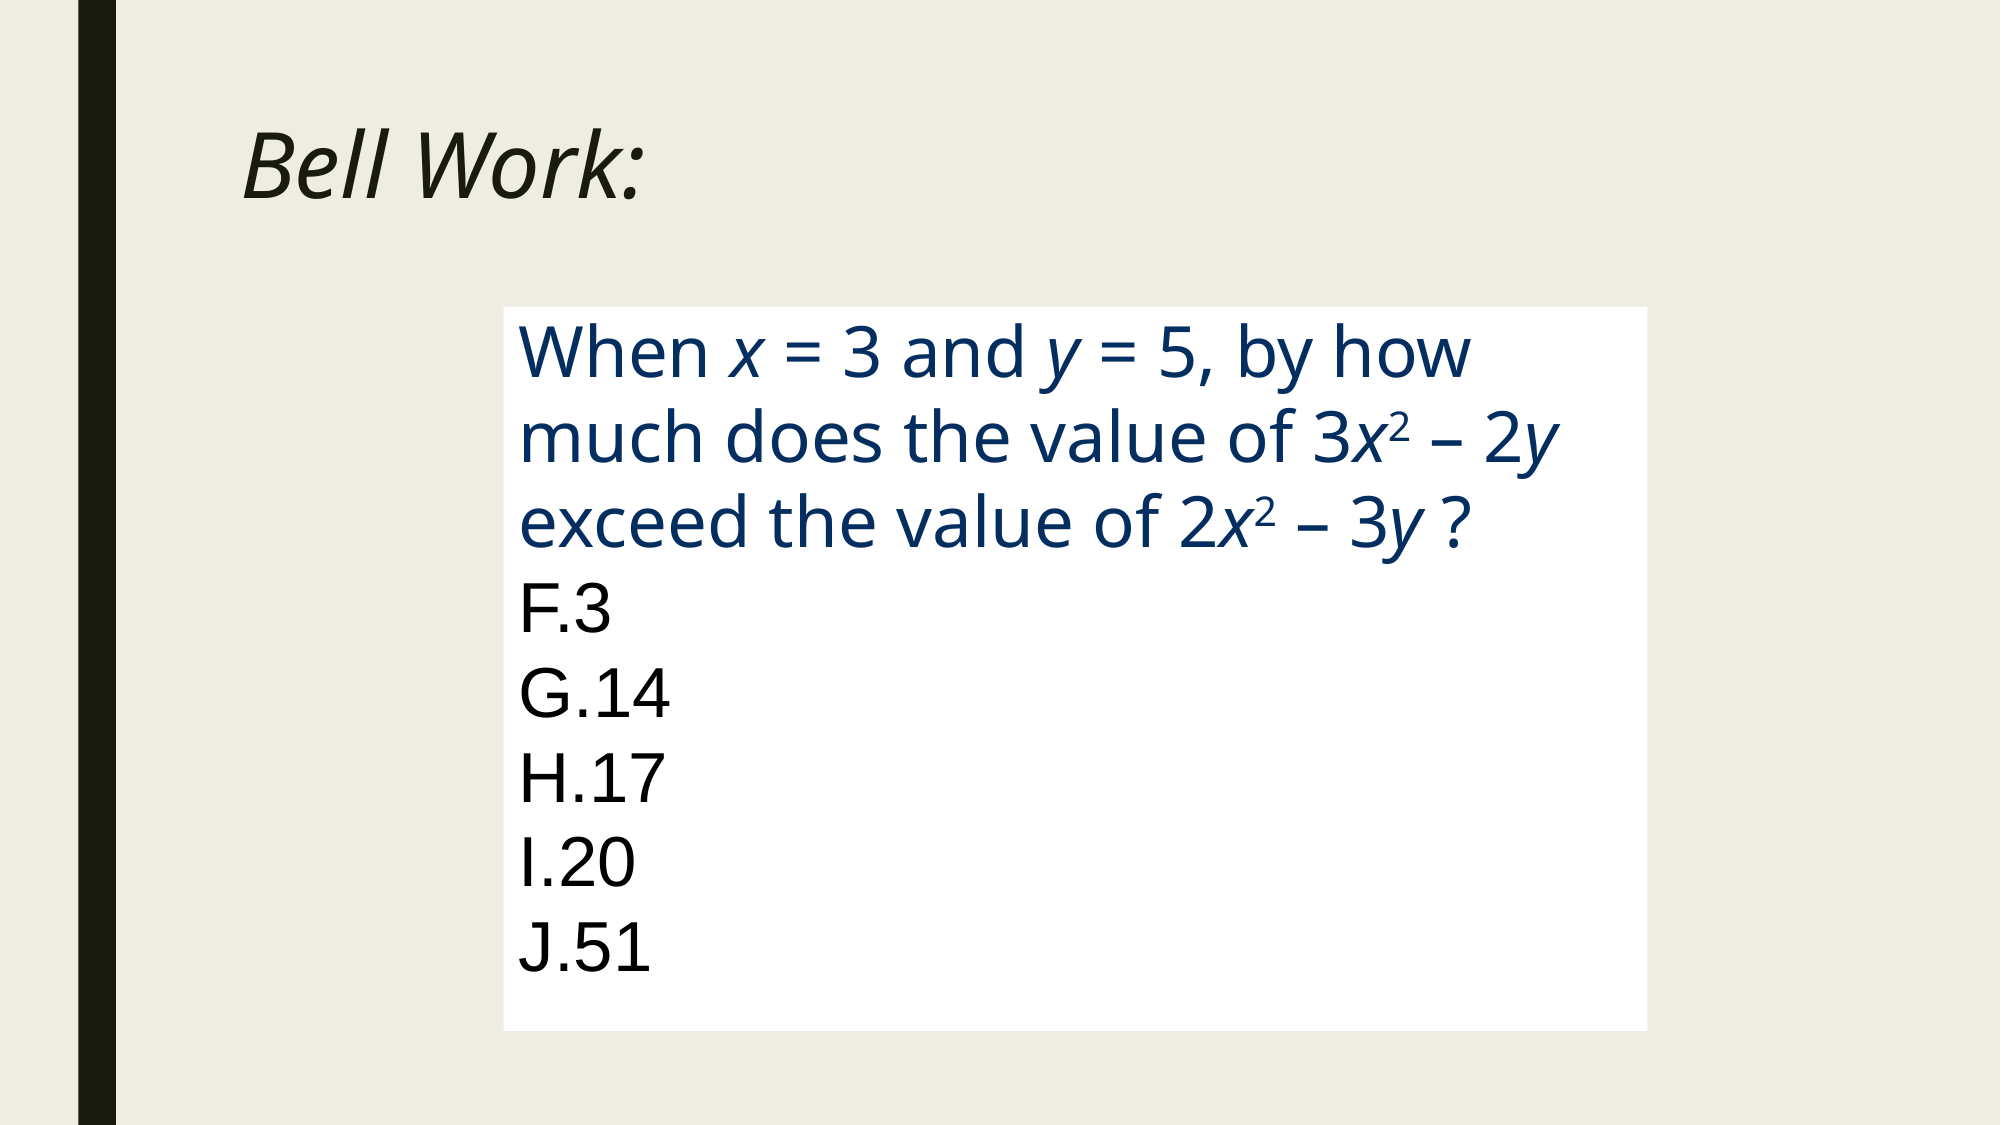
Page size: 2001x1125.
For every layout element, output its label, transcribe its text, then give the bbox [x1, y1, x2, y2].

title Bell Work: [225, 112, 1800, 357]
list When x = 3 and y = 5, by how much does the value of 3x2 – 2y exceed the value of 2x2 – 3y ? 3 14 17 20 51 [503, 306, 1648, 1031]
